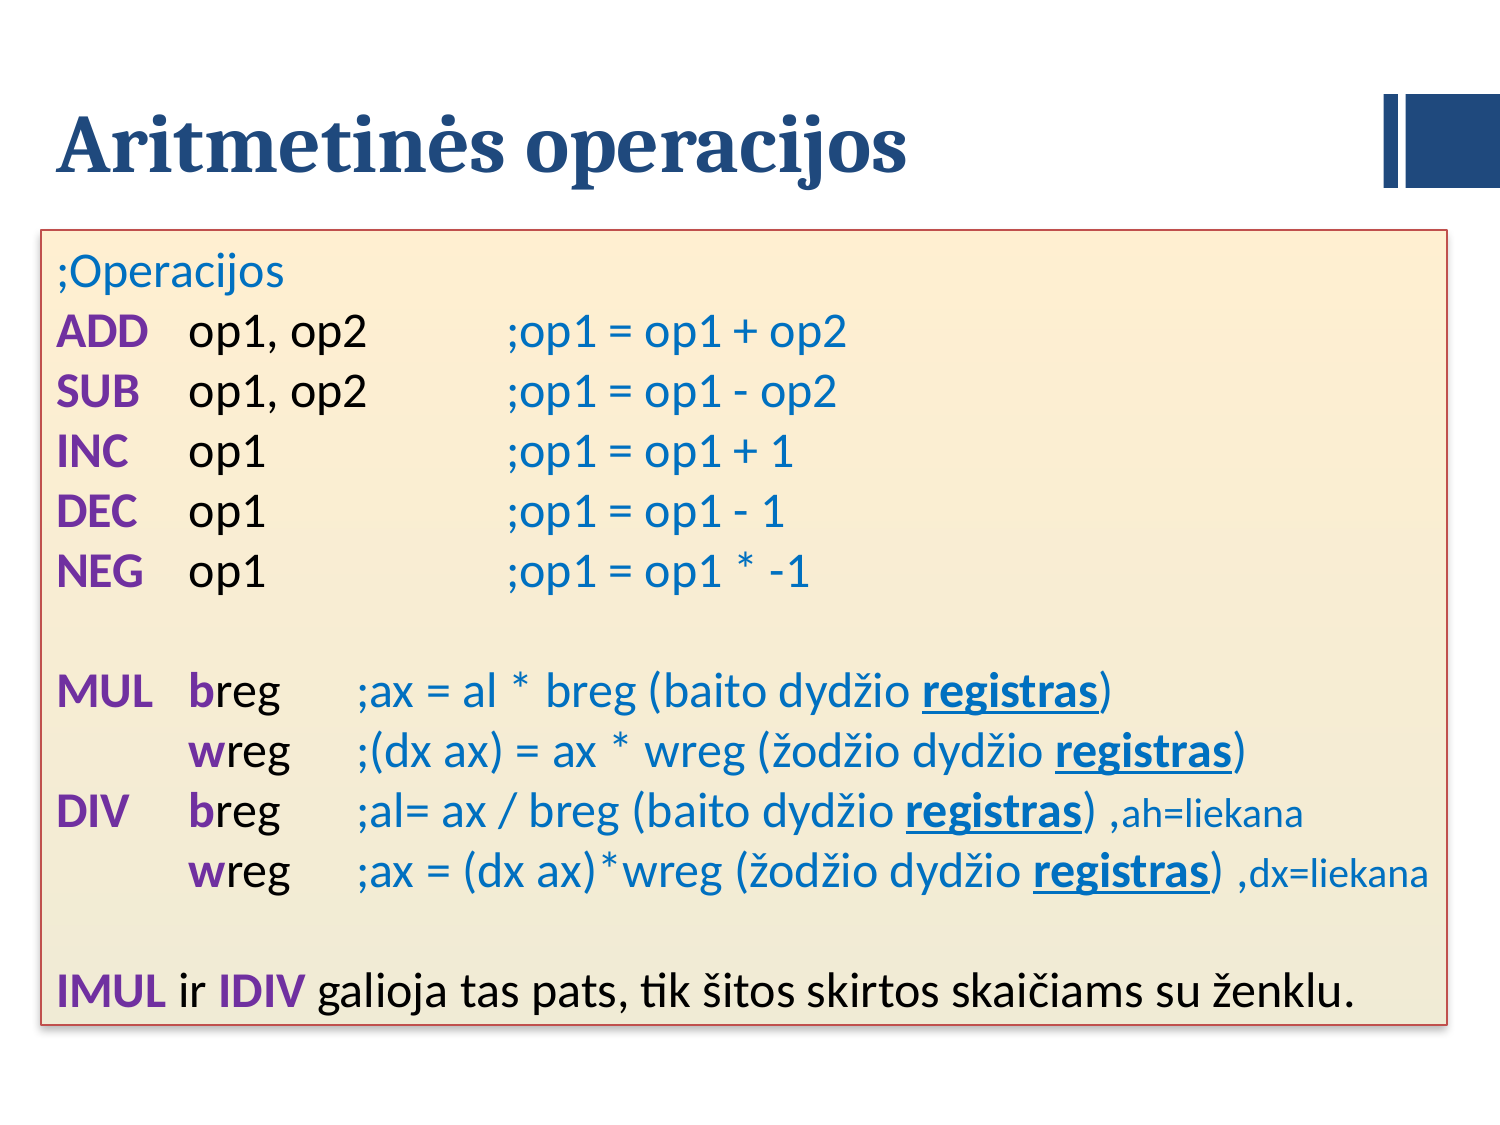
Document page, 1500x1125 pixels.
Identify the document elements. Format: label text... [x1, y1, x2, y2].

text_box ;Operacijos ADD op1, op2 ;op1 = op1 + op2 SUB op1, op2 ;op1 = op1 - op2 INC op1 ;op1 = op1 + 1 DEC op1 ;op1 = op1 - 1 NEG op1 ;op1 = op1 * -1 MUL breg ;ax = al * breg (baito dydžio registras) wreg ;(dx ax) = ax * wreg (žodžio dydžio registras) DIV breg ;al= ax / breg (baito dydžio registras) ,ah=liekana wreg ;ax = (dx ax)*wreg (žodžio dydžio registras) ,dx=liekana IMUL ir IDIV galioja tas pats, tik šitos skirtos skaičiams su ženklu. [40, 229, 1448, 1026]
title Aritmetinės operacijos [41, 8, 1392, 197]
